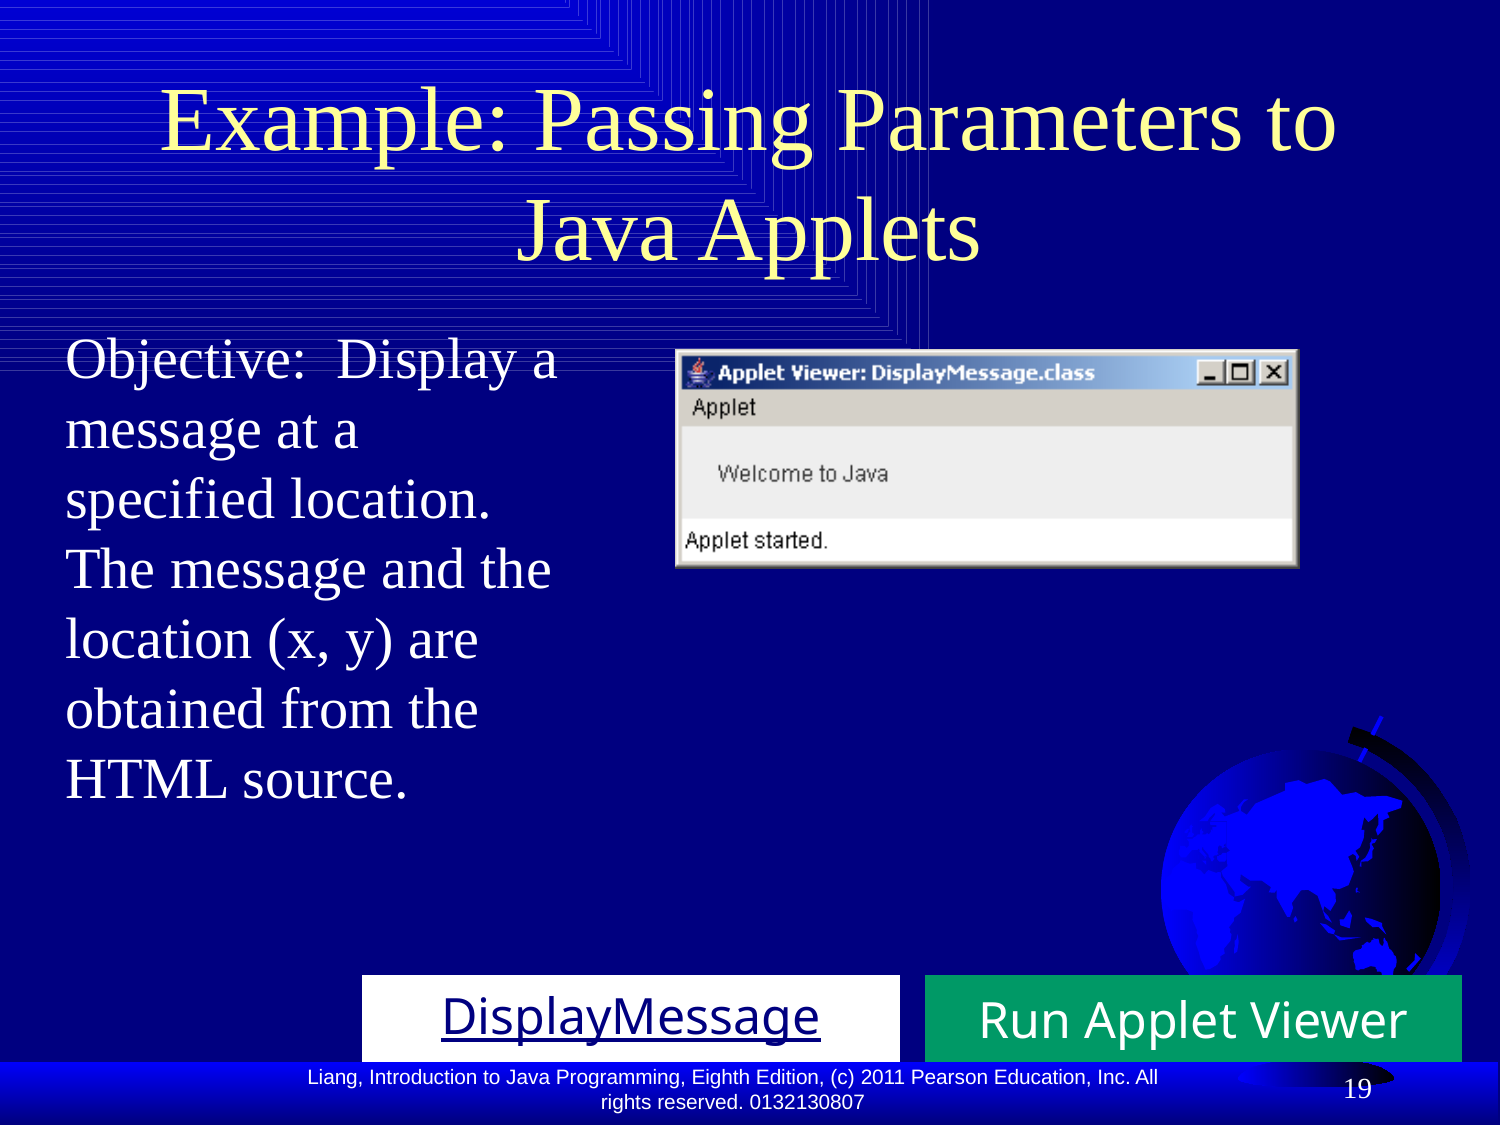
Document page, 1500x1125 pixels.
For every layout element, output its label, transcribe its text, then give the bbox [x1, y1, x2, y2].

text_box Run Applet Viewer [924, 974, 1463, 1063]
slide_number 19 [1074, 1063, 1388, 1125]
text_box DisplayMessage [362, 974, 900, 1063]
title Example: Passing Parameters to Java Applets [112, 74, 1388, 263]
list Objective: Display a message at a specified location. The message and the location (x, y) are obtained from the HTML source. [49, 312, 588, 901]
picture [674, 349, 1301, 569]
